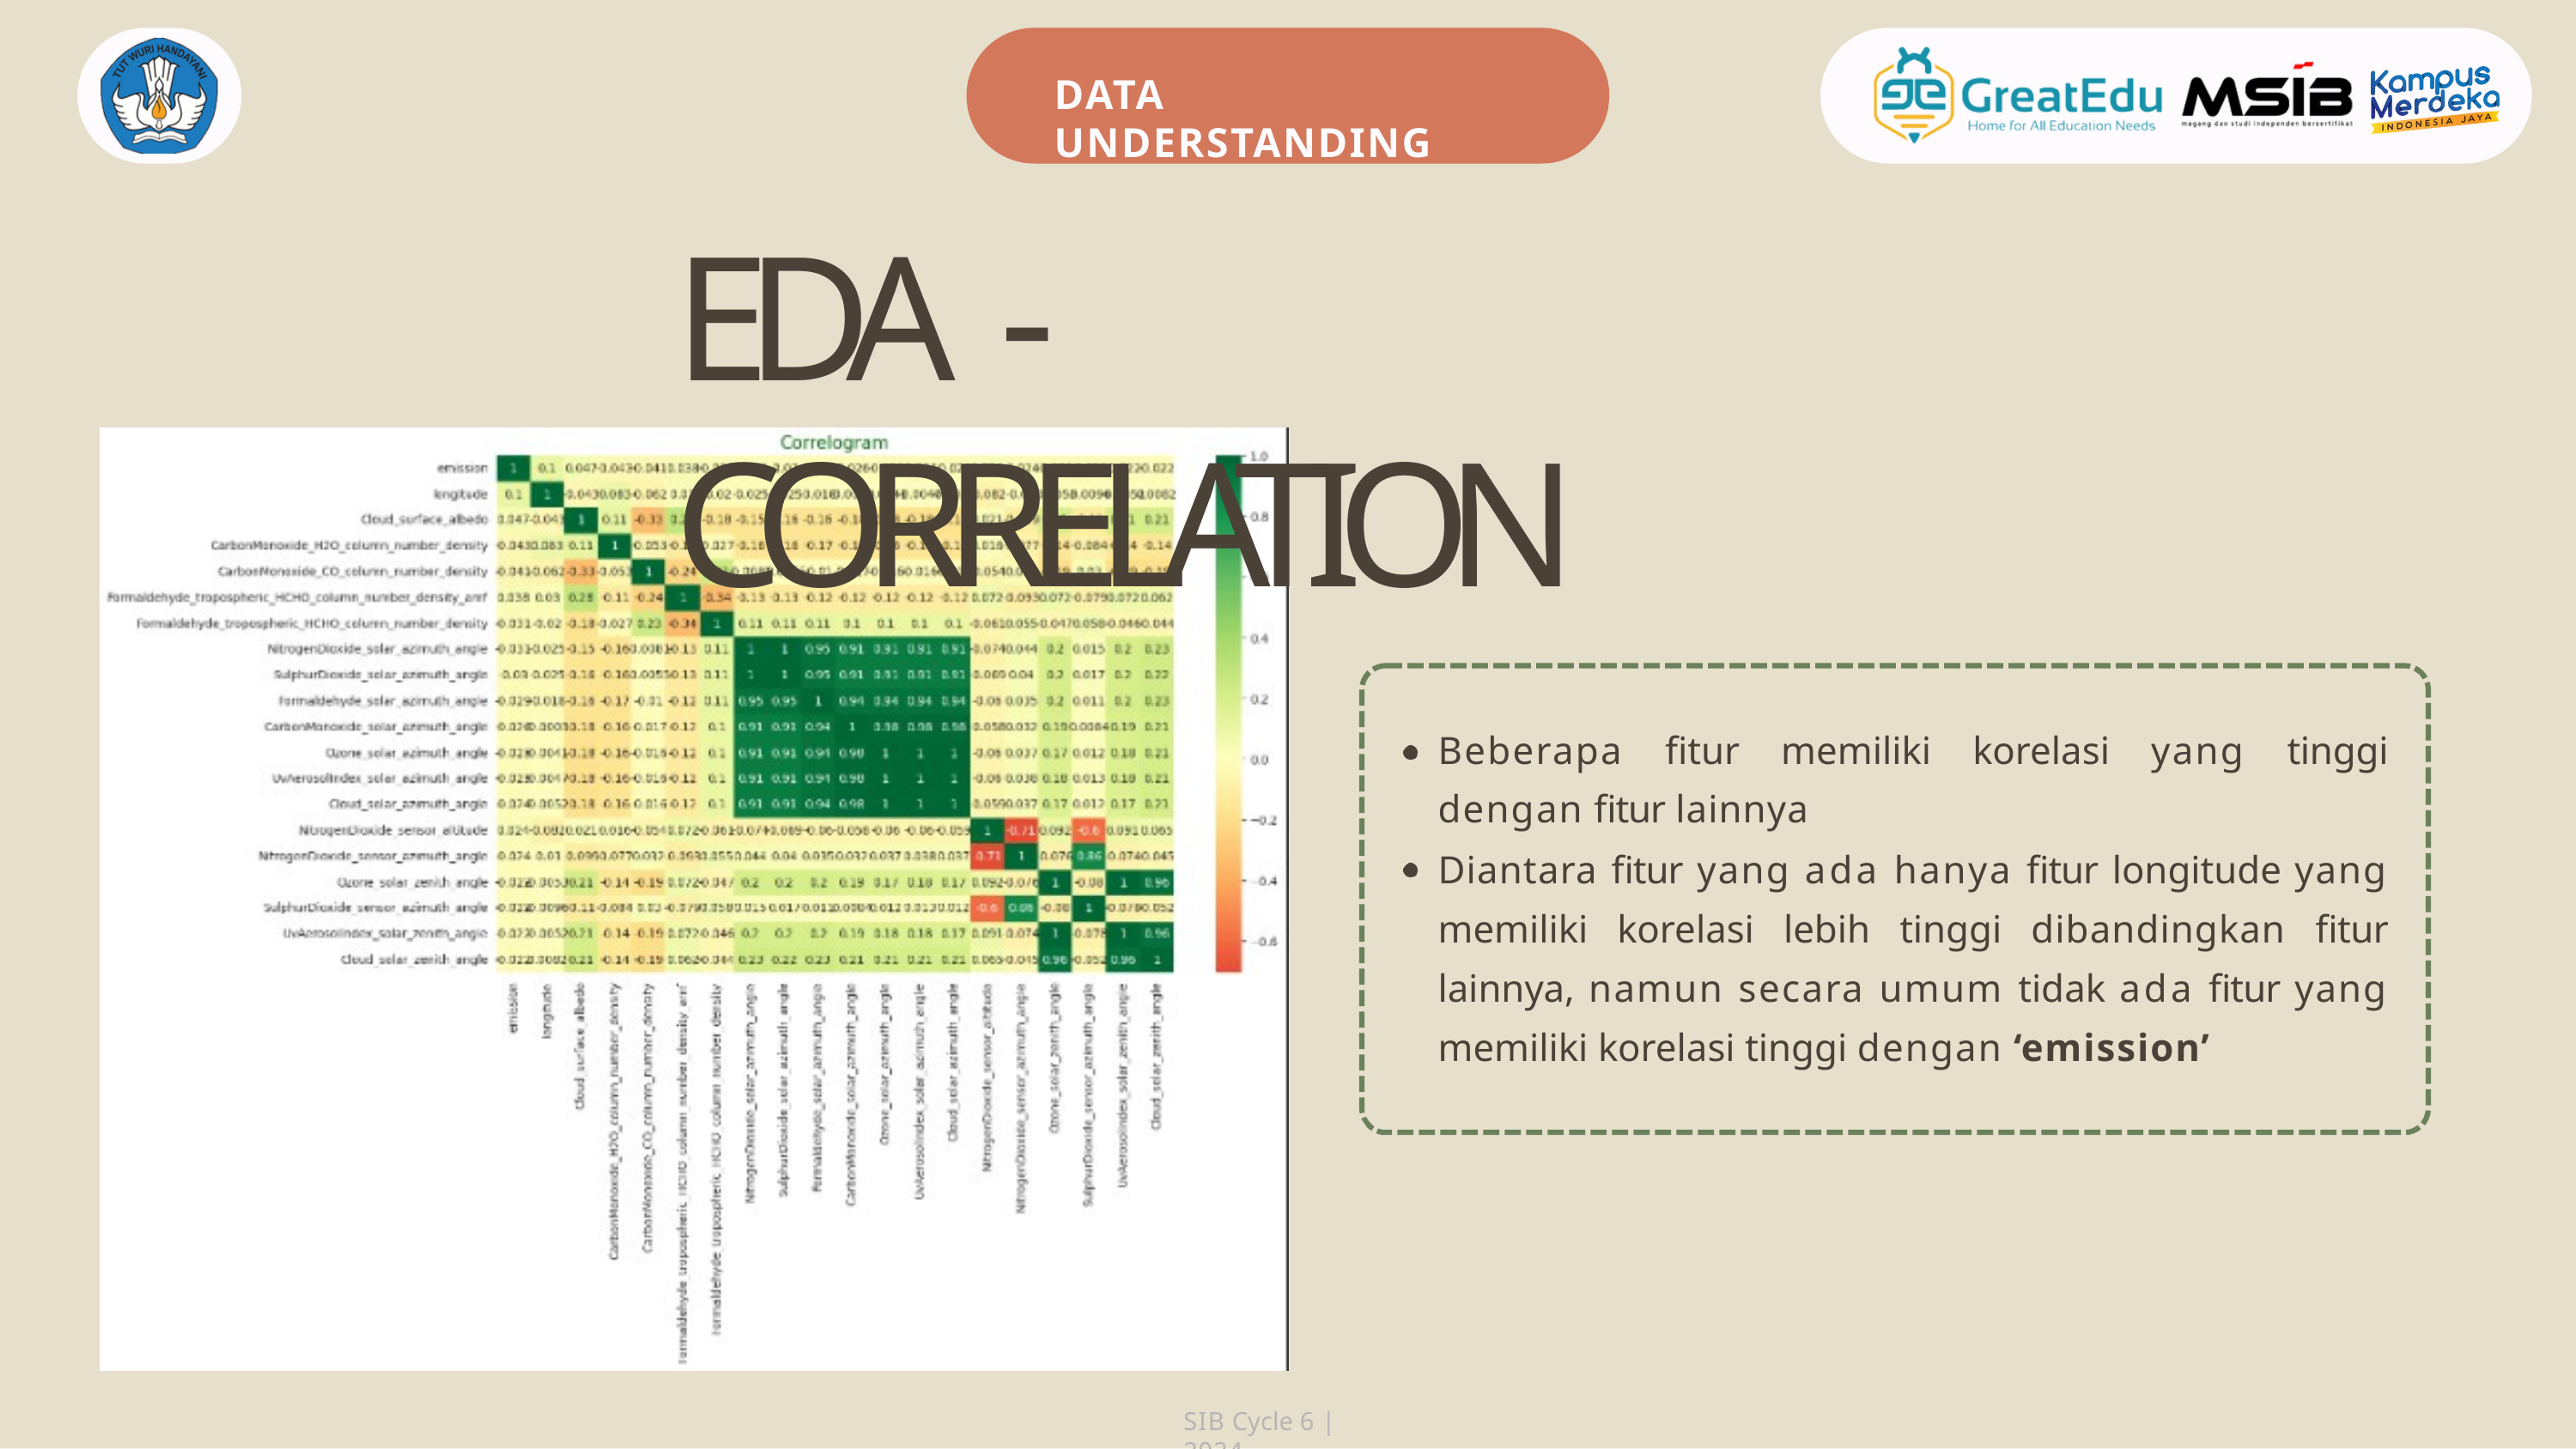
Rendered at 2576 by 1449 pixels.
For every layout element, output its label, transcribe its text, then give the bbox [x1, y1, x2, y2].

picture [2371, 66, 2500, 134]
picture [2176, 57, 2358, 134]
text_box [966, 27, 1610, 164]
text_box EDA - CORRELATION [672, 207, 1904, 621]
footer SIB Cycle 6 | 2024 [1182, 1401, 1394, 1449]
picture [1873, 46, 2163, 144]
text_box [1358, 663, 2432, 1136]
picture [99, 427, 1289, 1371]
title DATA UNDERSTANDING [1052, 66, 1524, 207]
picture [98, 38, 221, 154]
